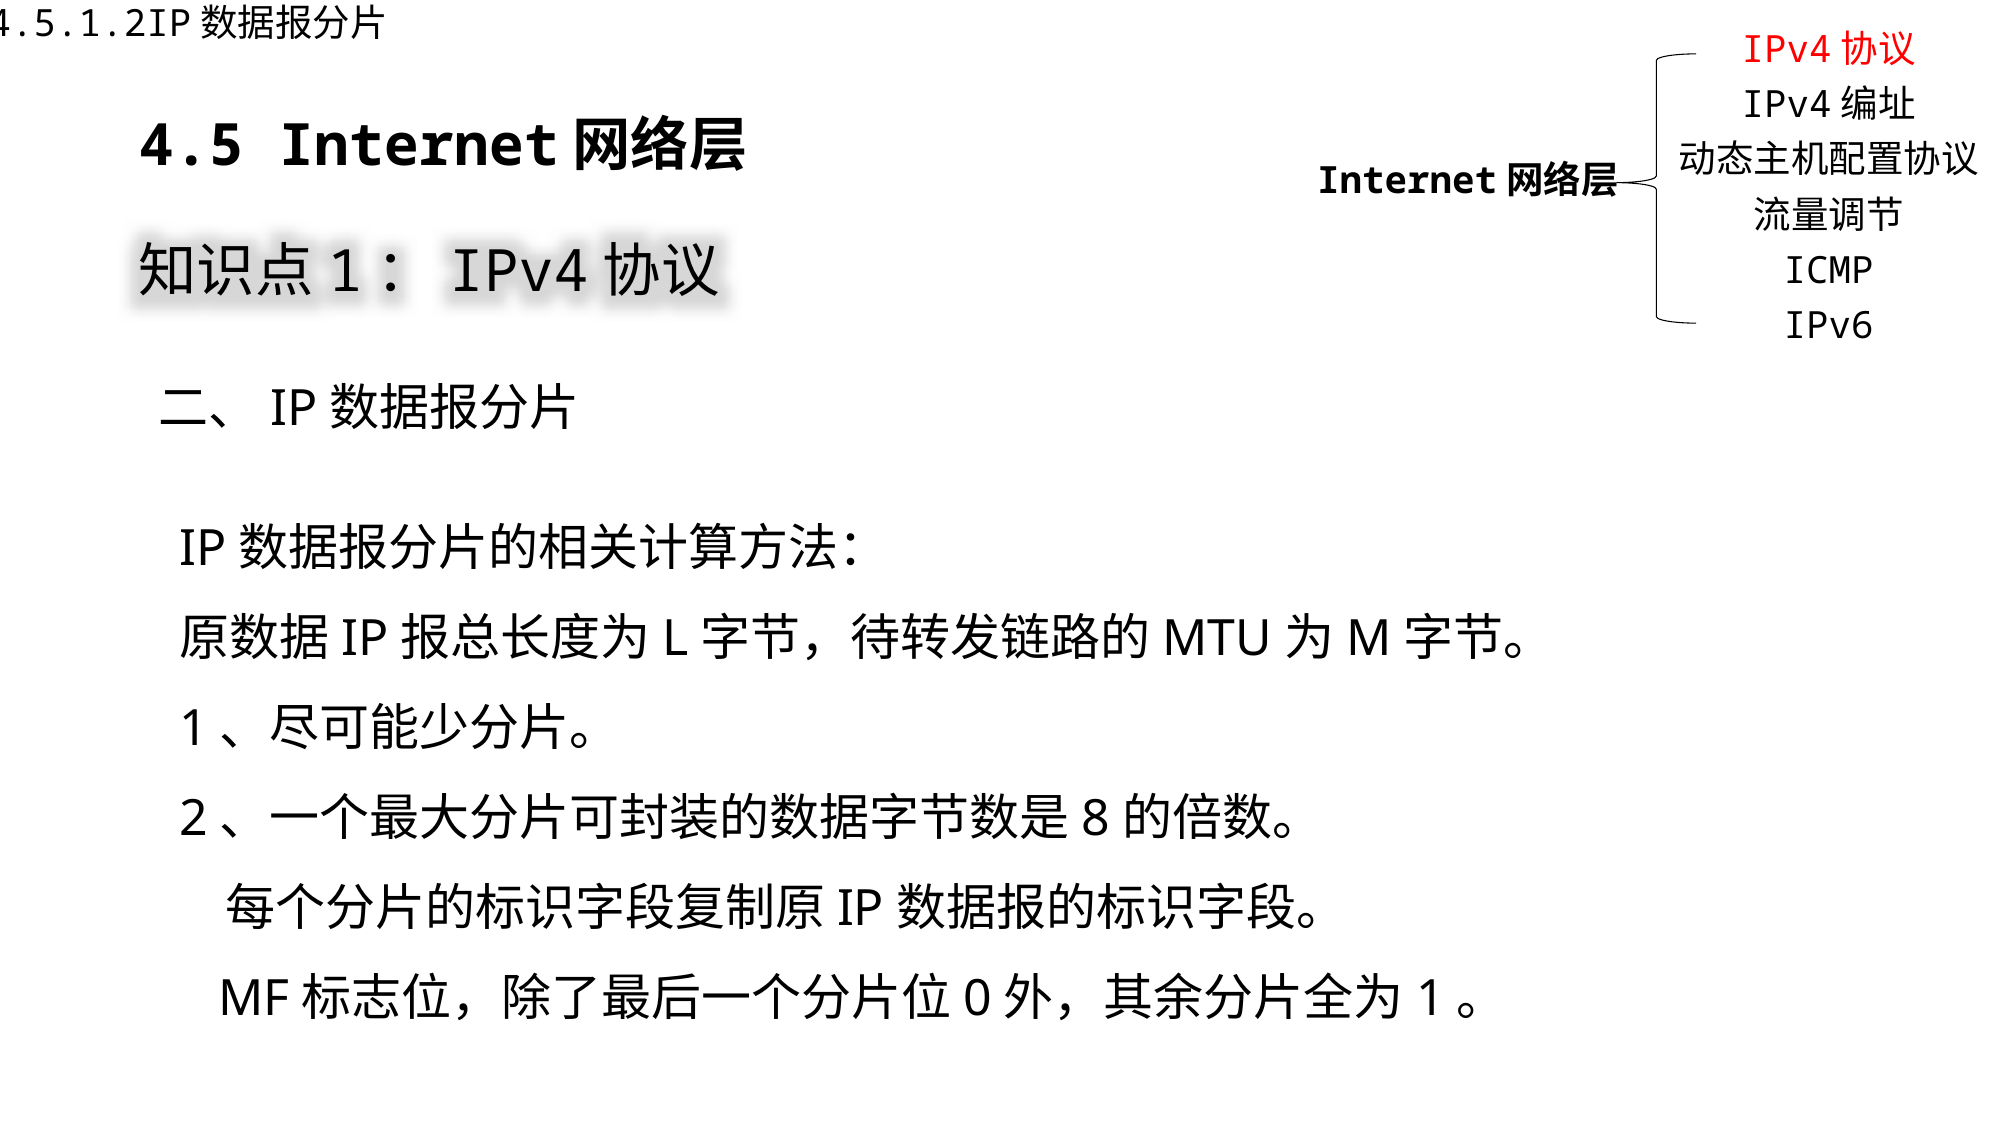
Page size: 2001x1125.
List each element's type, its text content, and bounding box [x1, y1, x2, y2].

text_box 4.5.1.2IP数据报分片 [0, 3, 403, 52]
text_box 知识点1：IPv4协议 [120, 172, 1319, 329]
text_box 二、IP数据报分片 [143, 351, 1785, 444]
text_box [1319, 29, 1996, 355]
table_cell 172.16.0.0——172.31.255.255（或172.16.0.0/12） [120, 161, 1319, 165]
text_box IP数据报分片的相关计算方法： 原数据IP报总长度为L字节，待转发链路的MTU为M字节。 1、尽可能少分片。 2、一个最大分片可封装的数据字节数是8的倍数。 每个分片的标识字段复制原IP数据报的标识字段。 MF标志位，除了最后一个分片位0外，其余分片全为1。 [164, 478, 1980, 1033]
text_box 4.5 Internet网络层 [120, 97, 1319, 155]
